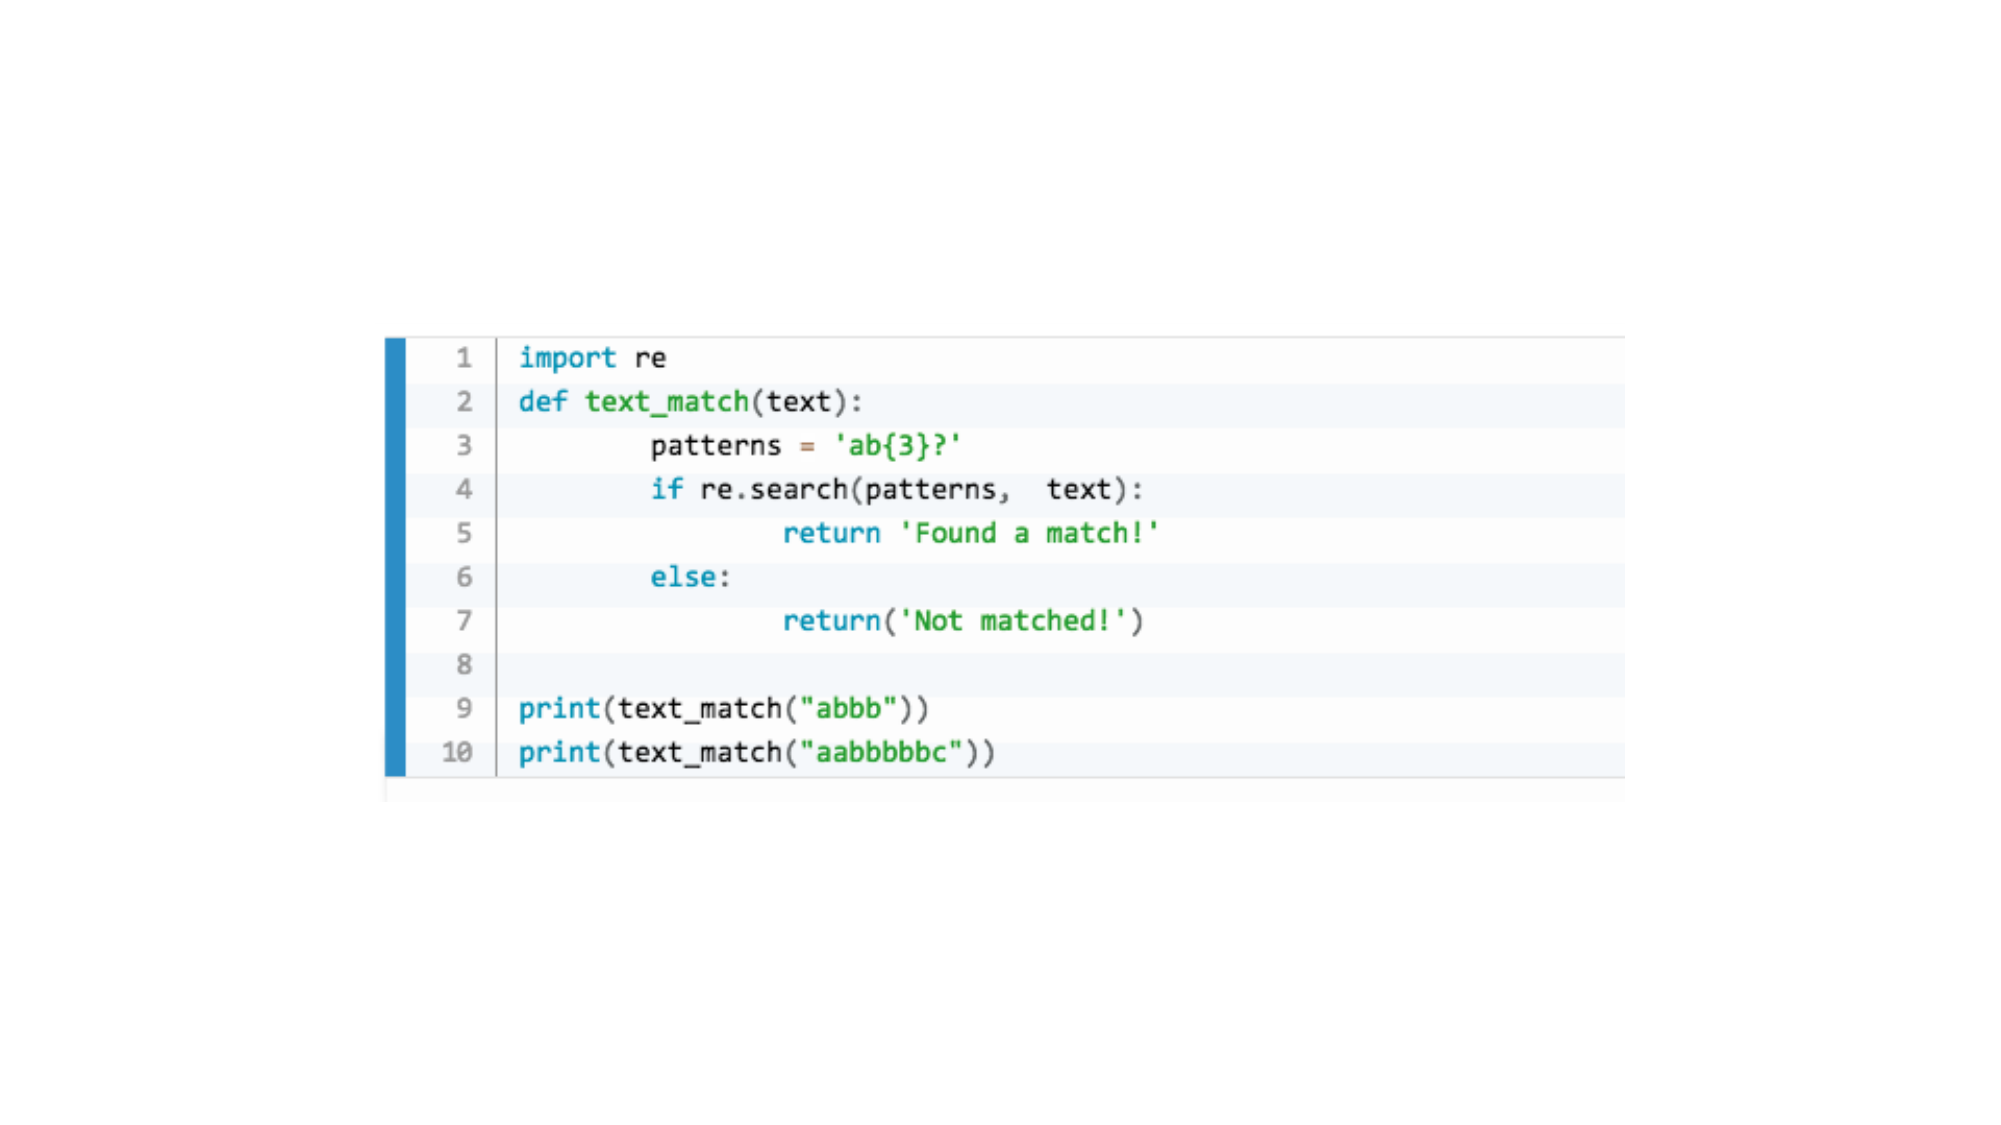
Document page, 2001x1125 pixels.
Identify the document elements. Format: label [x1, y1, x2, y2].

picture [374, 322, 1625, 803]
